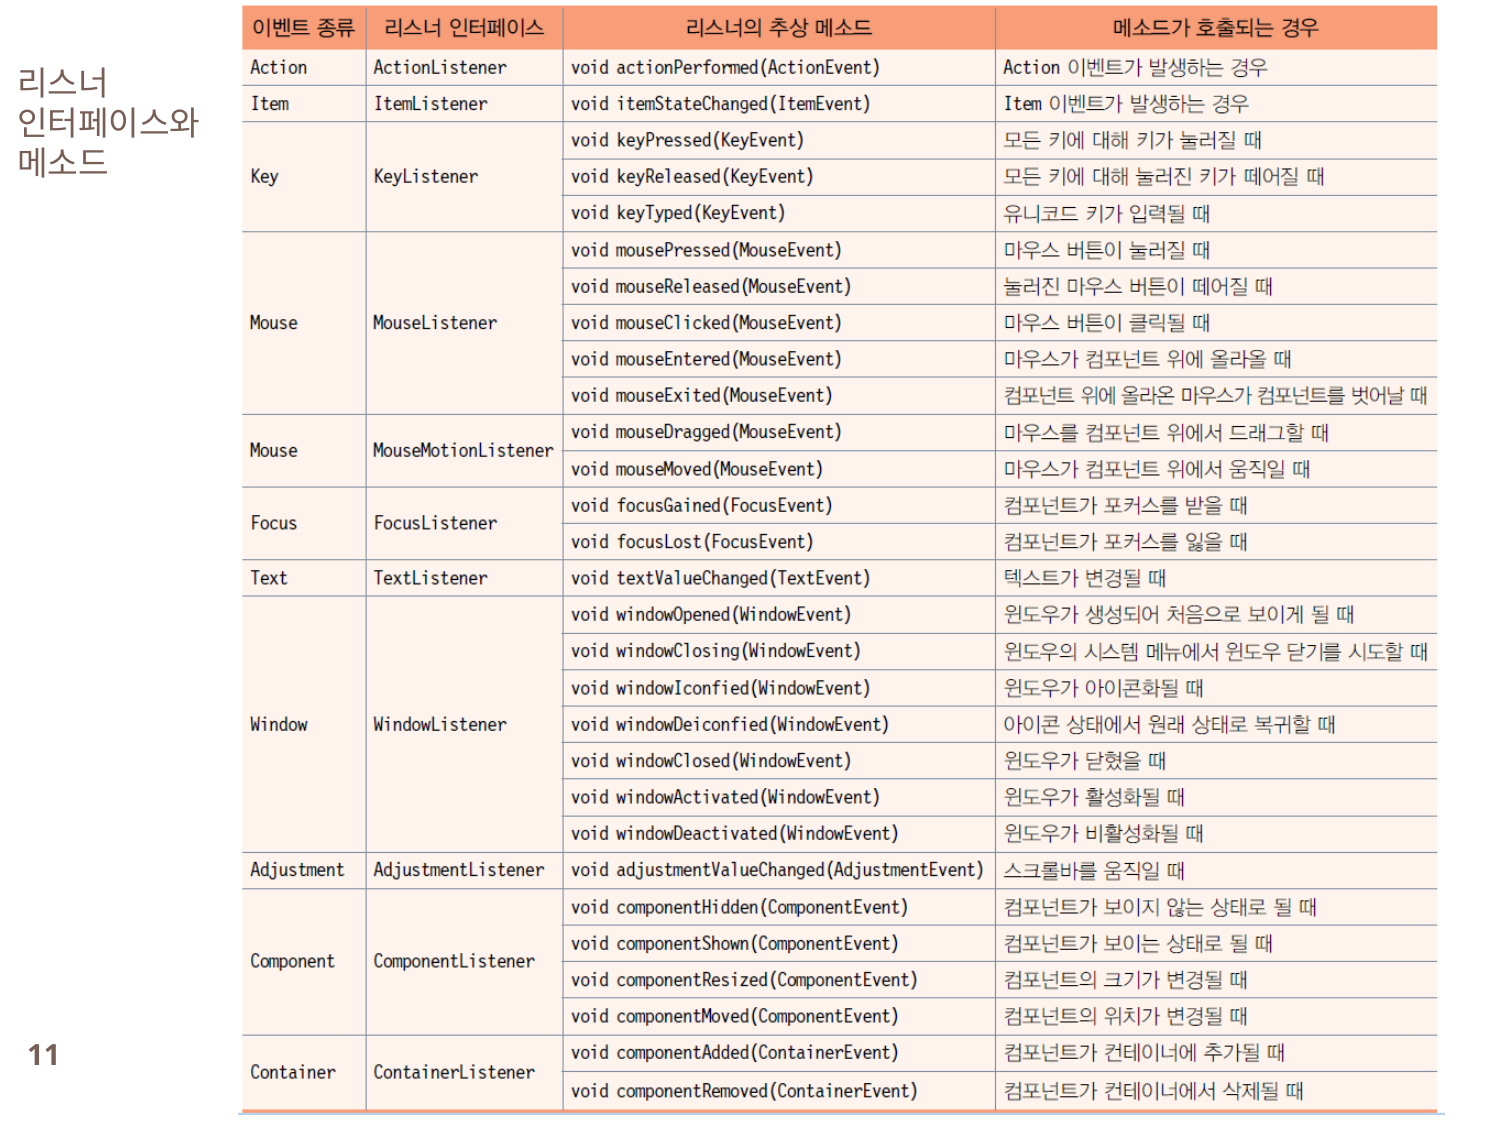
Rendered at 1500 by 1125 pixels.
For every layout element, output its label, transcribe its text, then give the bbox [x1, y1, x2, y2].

slide_number 11 [0, 1025, 88, 1088]
picture [237, 0, 1445, 1116]
title 리스너 인터페이스와 메소드 [2, 66, 233, 178]
